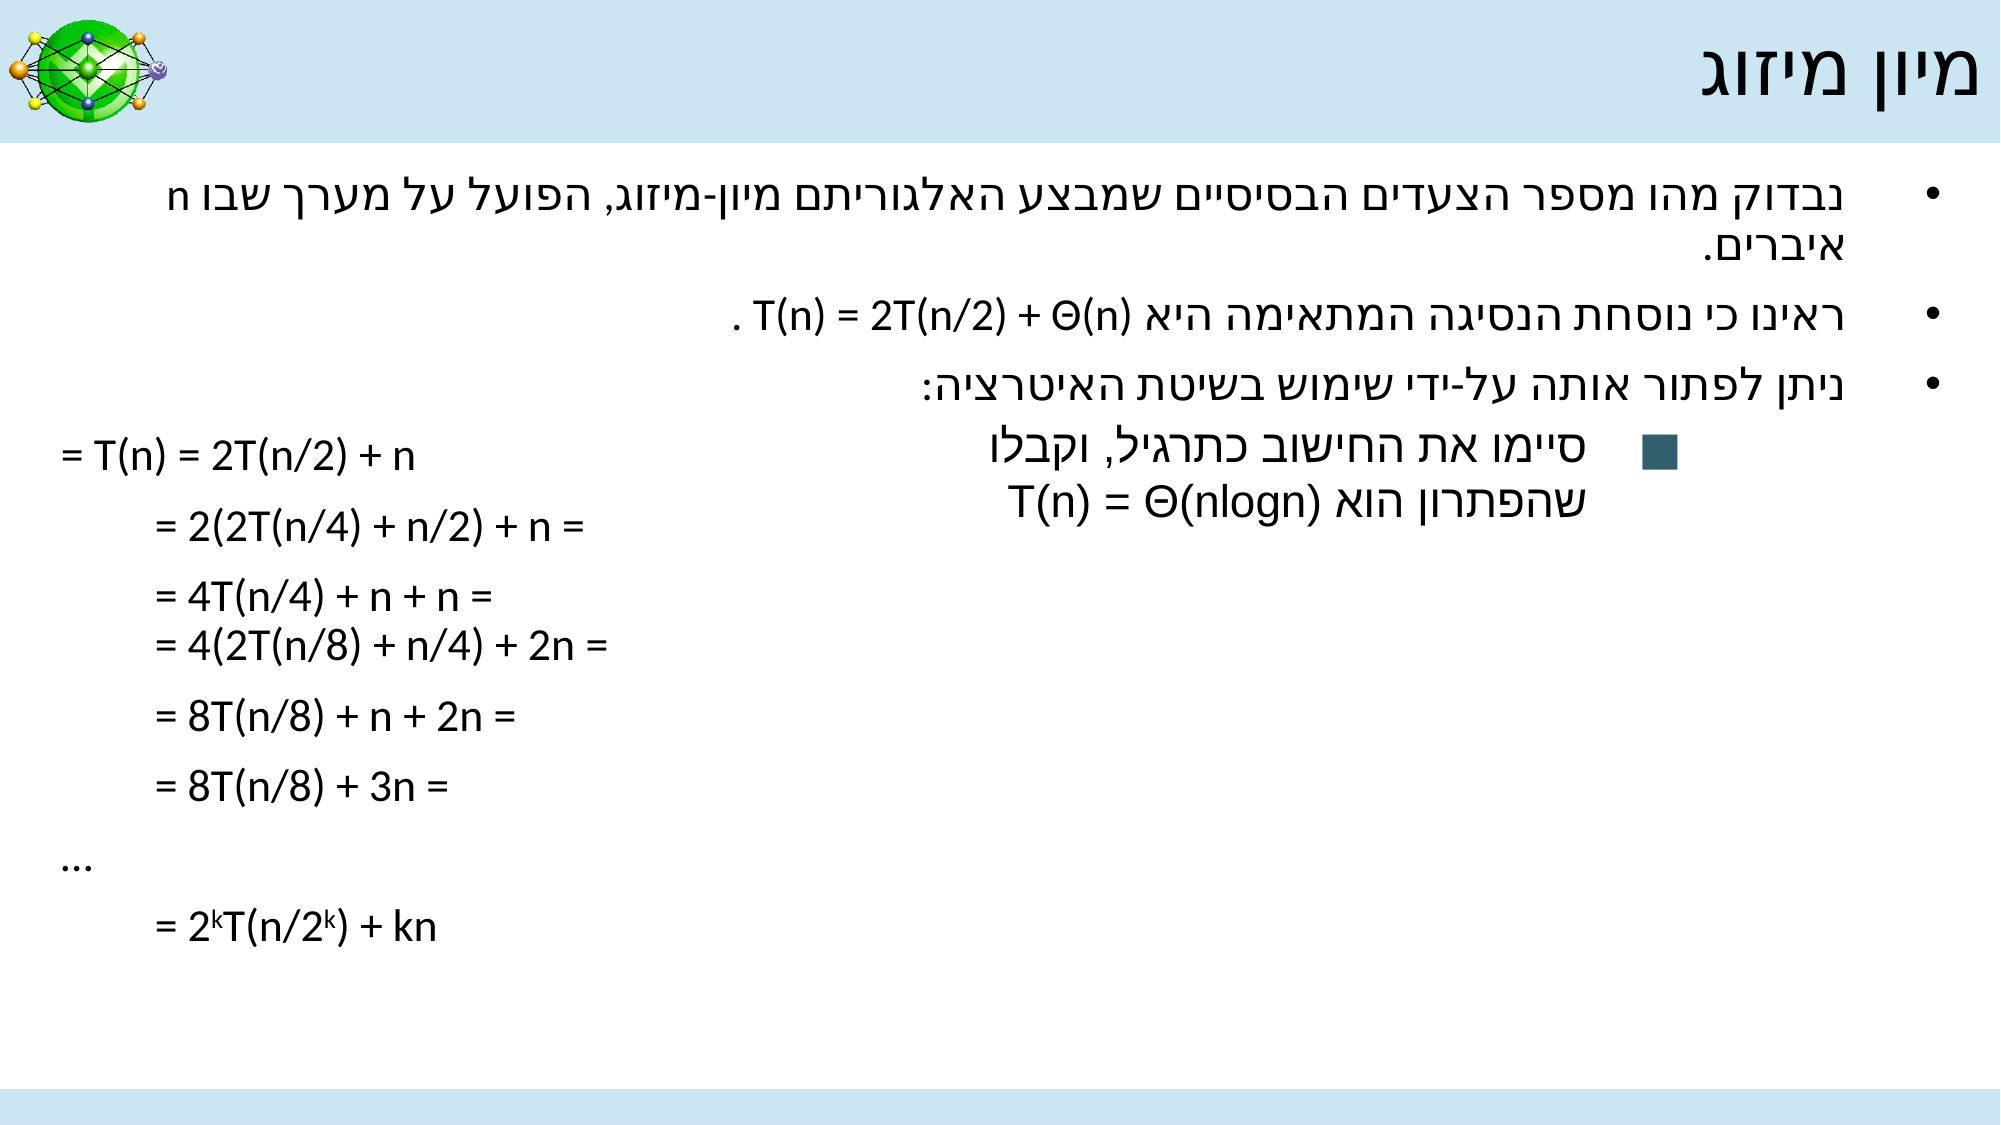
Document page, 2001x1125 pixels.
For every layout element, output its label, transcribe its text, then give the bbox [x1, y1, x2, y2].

text_box סיימו את החישוב כתרגיל, וקבלו שהפתרון הוא (T(n) = Θ(nlogn [917, 408, 1697, 764]
list נבדוק מהו מספר הצעדים הבסיסיים שמבצע האלגוריתם מיון-מיזוג, הפועל על מערך שבו n איברים. ראינו כי נוסחת הנסיגה המתאימה היא T(n) = 2T(n/2) + Θ(n) . ניתן לפתור אותה על-ידי שימוש בשיטת האיטרציה: T(n) = 2T(n/2) + n = = 2(2T(n/4) + n/2) + n = = 4T(n/4) + n + n = = 4(2T(n/8) + n/4) + 2n = = 8T(n/8) + n + 2n = = 8T(n/8) + 3n = … = 2kT(n/2k) + kn [45, 163, 1956, 1066]
picture [9, 19, 167, 123]
title מיון מיזוג [169, 0, 2000, 141]
